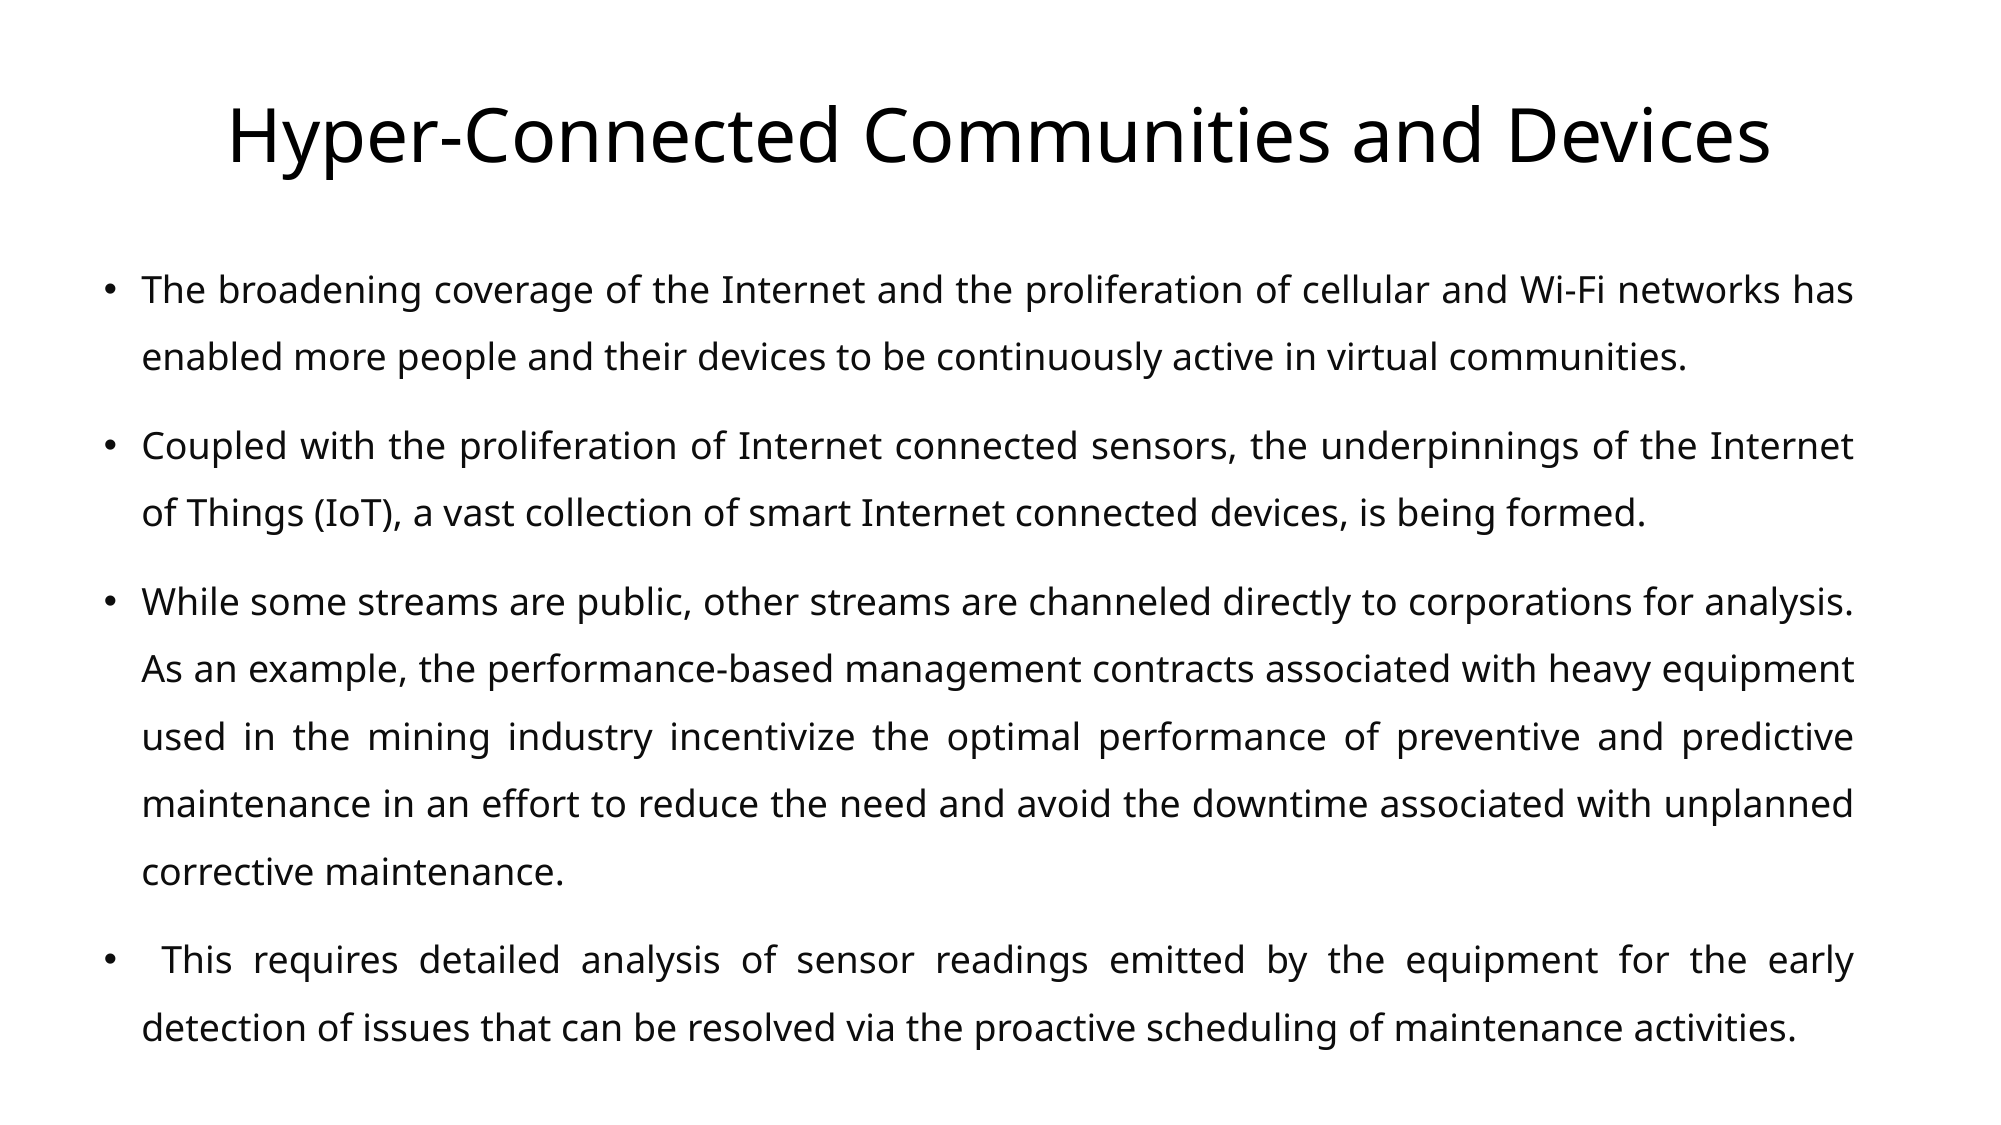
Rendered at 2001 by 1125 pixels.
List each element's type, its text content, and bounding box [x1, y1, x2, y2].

list The broadening coverage of the Internet and the proliferation of cellular and Wi-Fi networks has enabled more people and their devices to be continuously active in virtual communities. Coupled with the proliferation of Internet connected sensors, the underpinnings of the Internet of Things (IoT), a vast collection of smart Internet connected devices, is being formed. While some streams are public, other streams are channeled directly to corporations for analysis. As an example, the performance-based management contracts associated with heavy equipment used in the mining industry incentivize the optimal performance of preventive and predictive maintenance in an effort to reduce the need and avoid the downtime associated with unplanned corrective maintenance. This requires detailed analysis of sensor readings emitted by the equipment for the early detection of issues that can be resolved via the proactive scheduling of maintenance activities. [88, 235, 1872, 1059]
title Hyper-Connected Communities and Devices [189, 40, 1810, 235]
